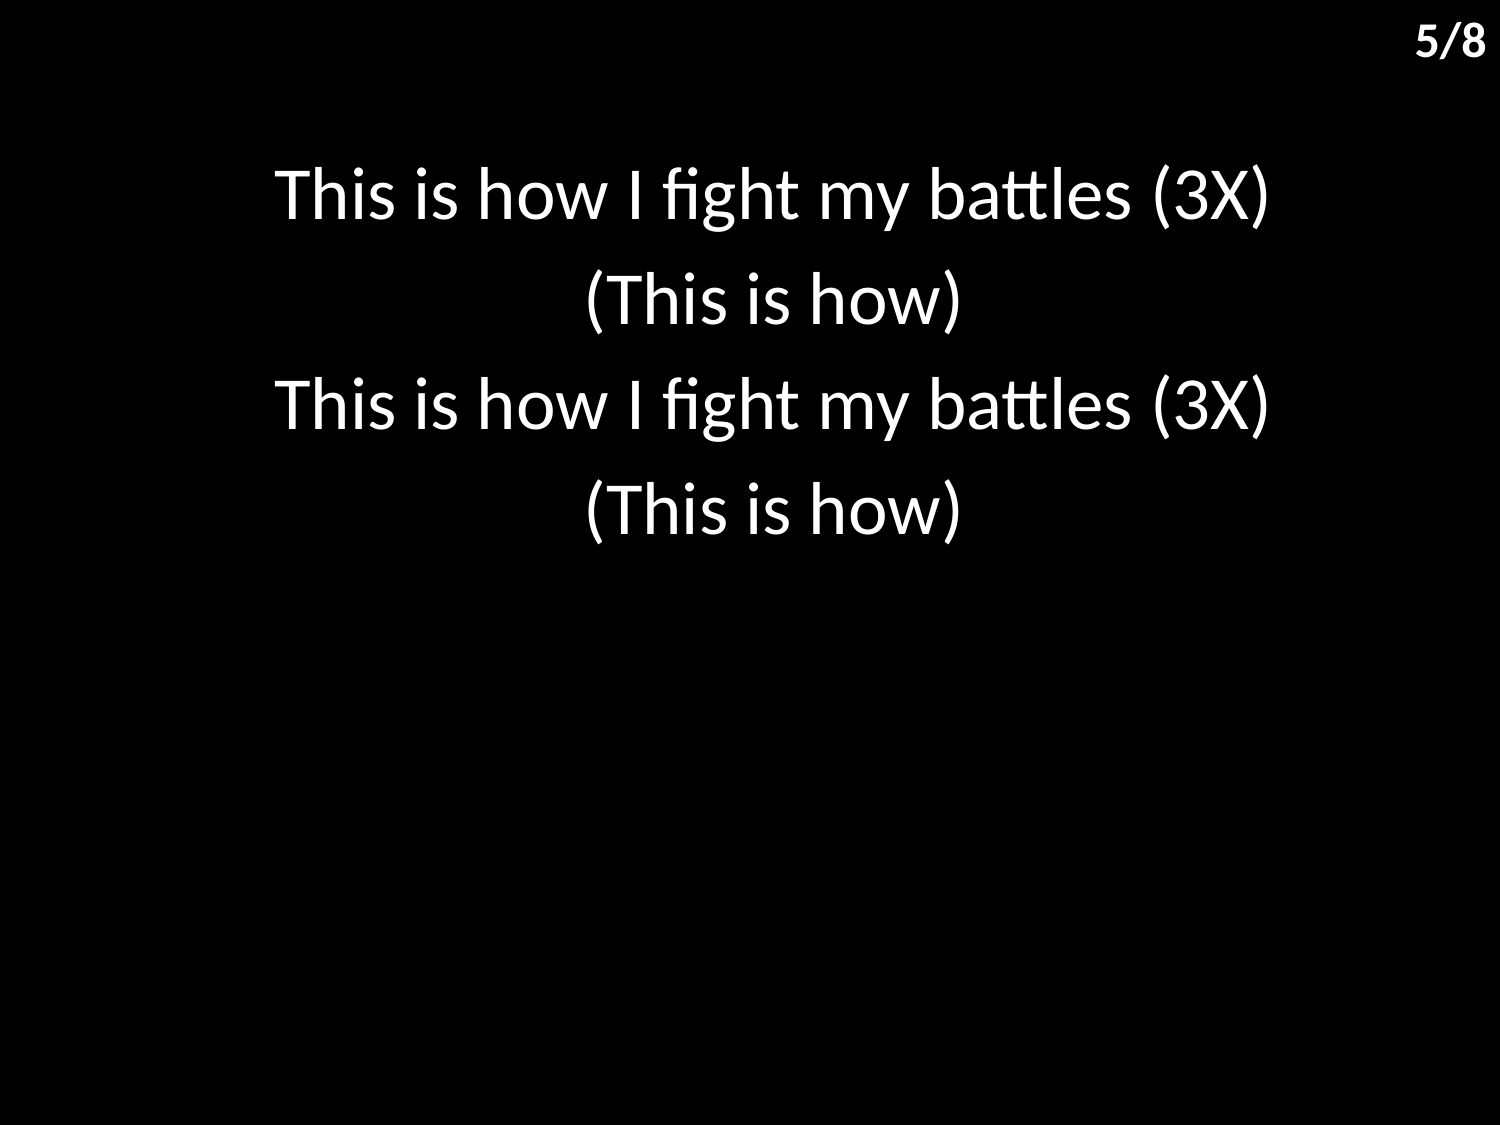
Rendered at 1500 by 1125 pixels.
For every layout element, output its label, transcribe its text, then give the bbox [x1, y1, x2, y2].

text_box 5/8 [1399, 0, 1500, 75]
subtitle This is how I fight my battles (3X) (This is how) This is how I fight my battles (3X) (This is how) [64, 137, 1483, 1125]
